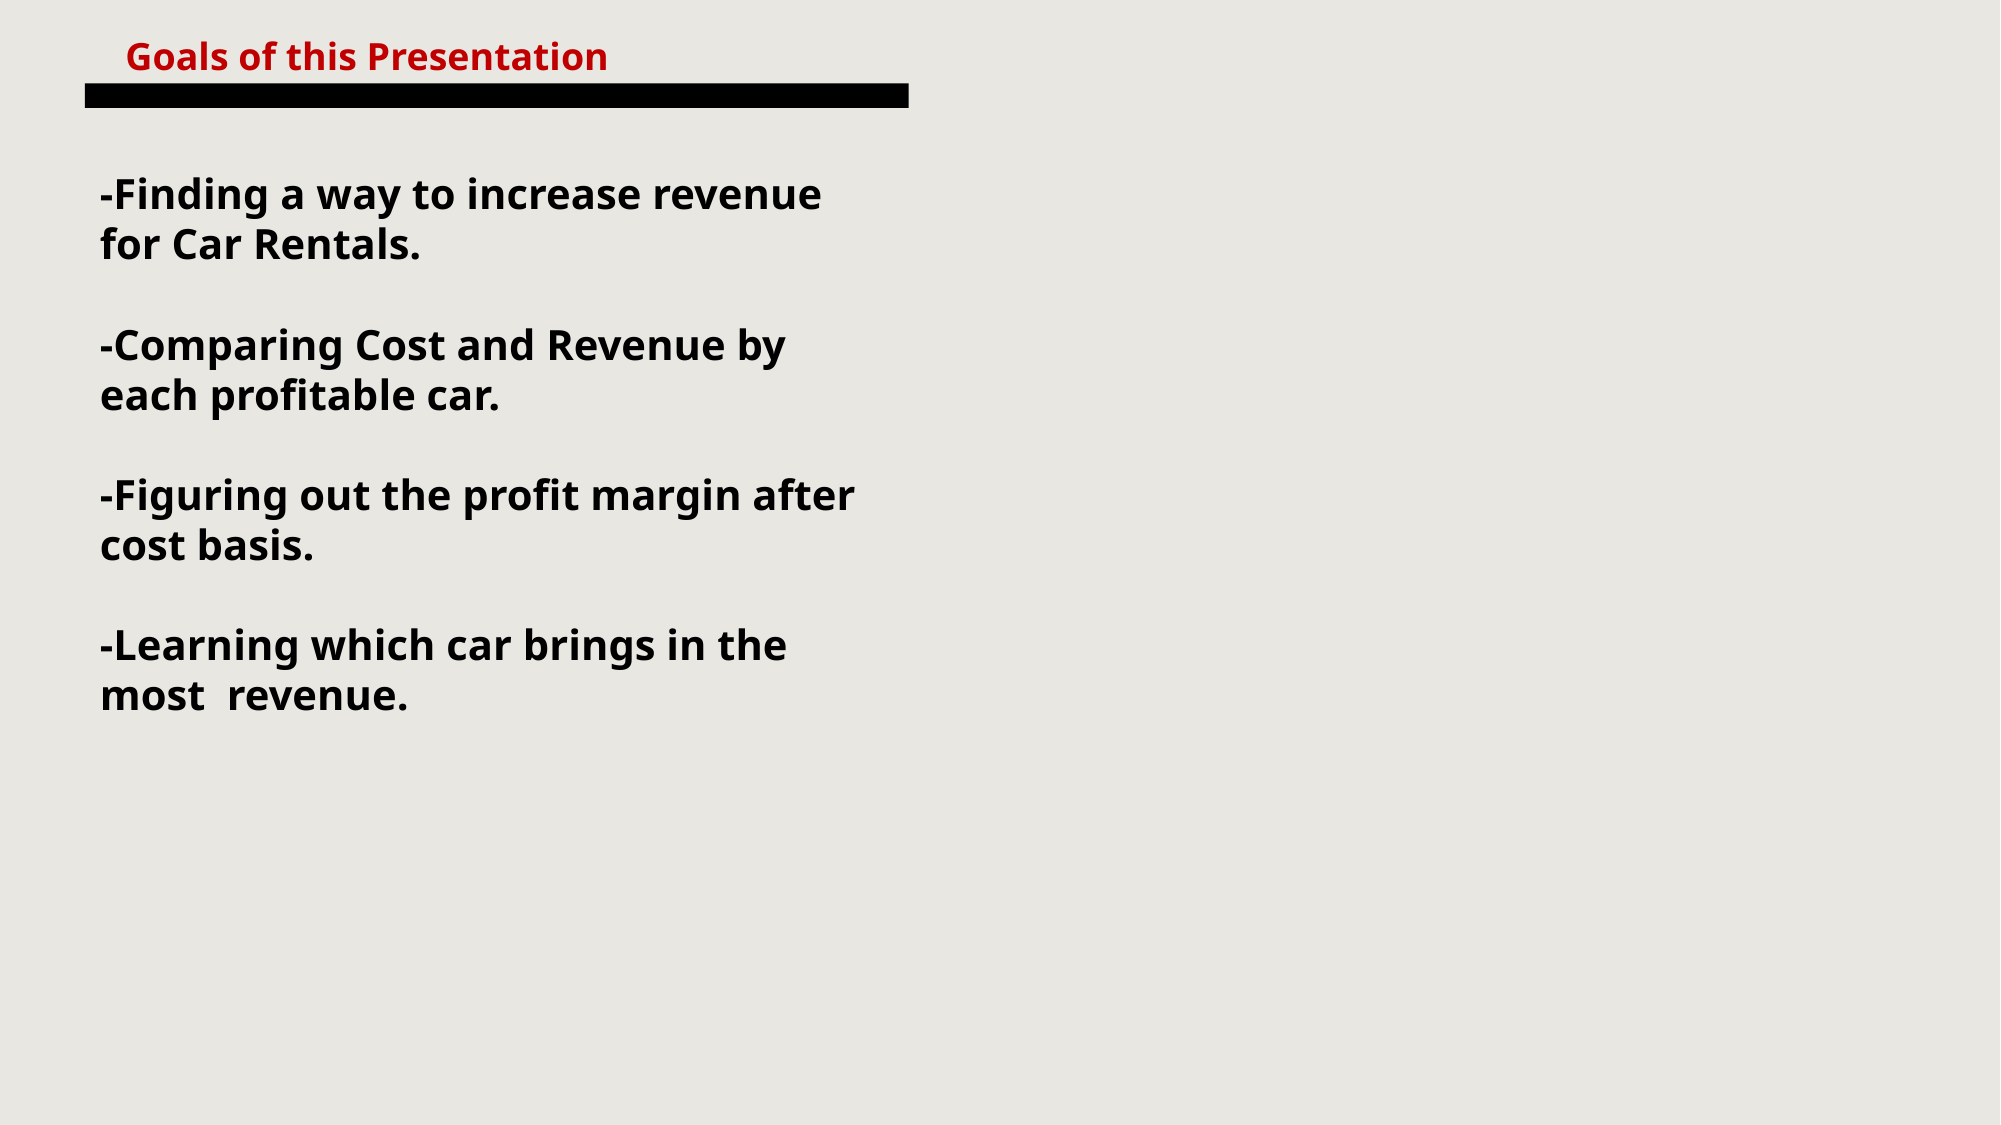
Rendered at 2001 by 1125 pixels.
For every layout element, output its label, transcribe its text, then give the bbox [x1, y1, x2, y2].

title -Finding a way to increase revenue for Car Rentals. -Comparing Cost and Revenue by each profitable car. -Figuring out the profit margin after cost basis. -Learning which car brings in the most revenue. [84, 160, 909, 960]
text_box Goals of this Presentation [110, 25, 748, 86]
